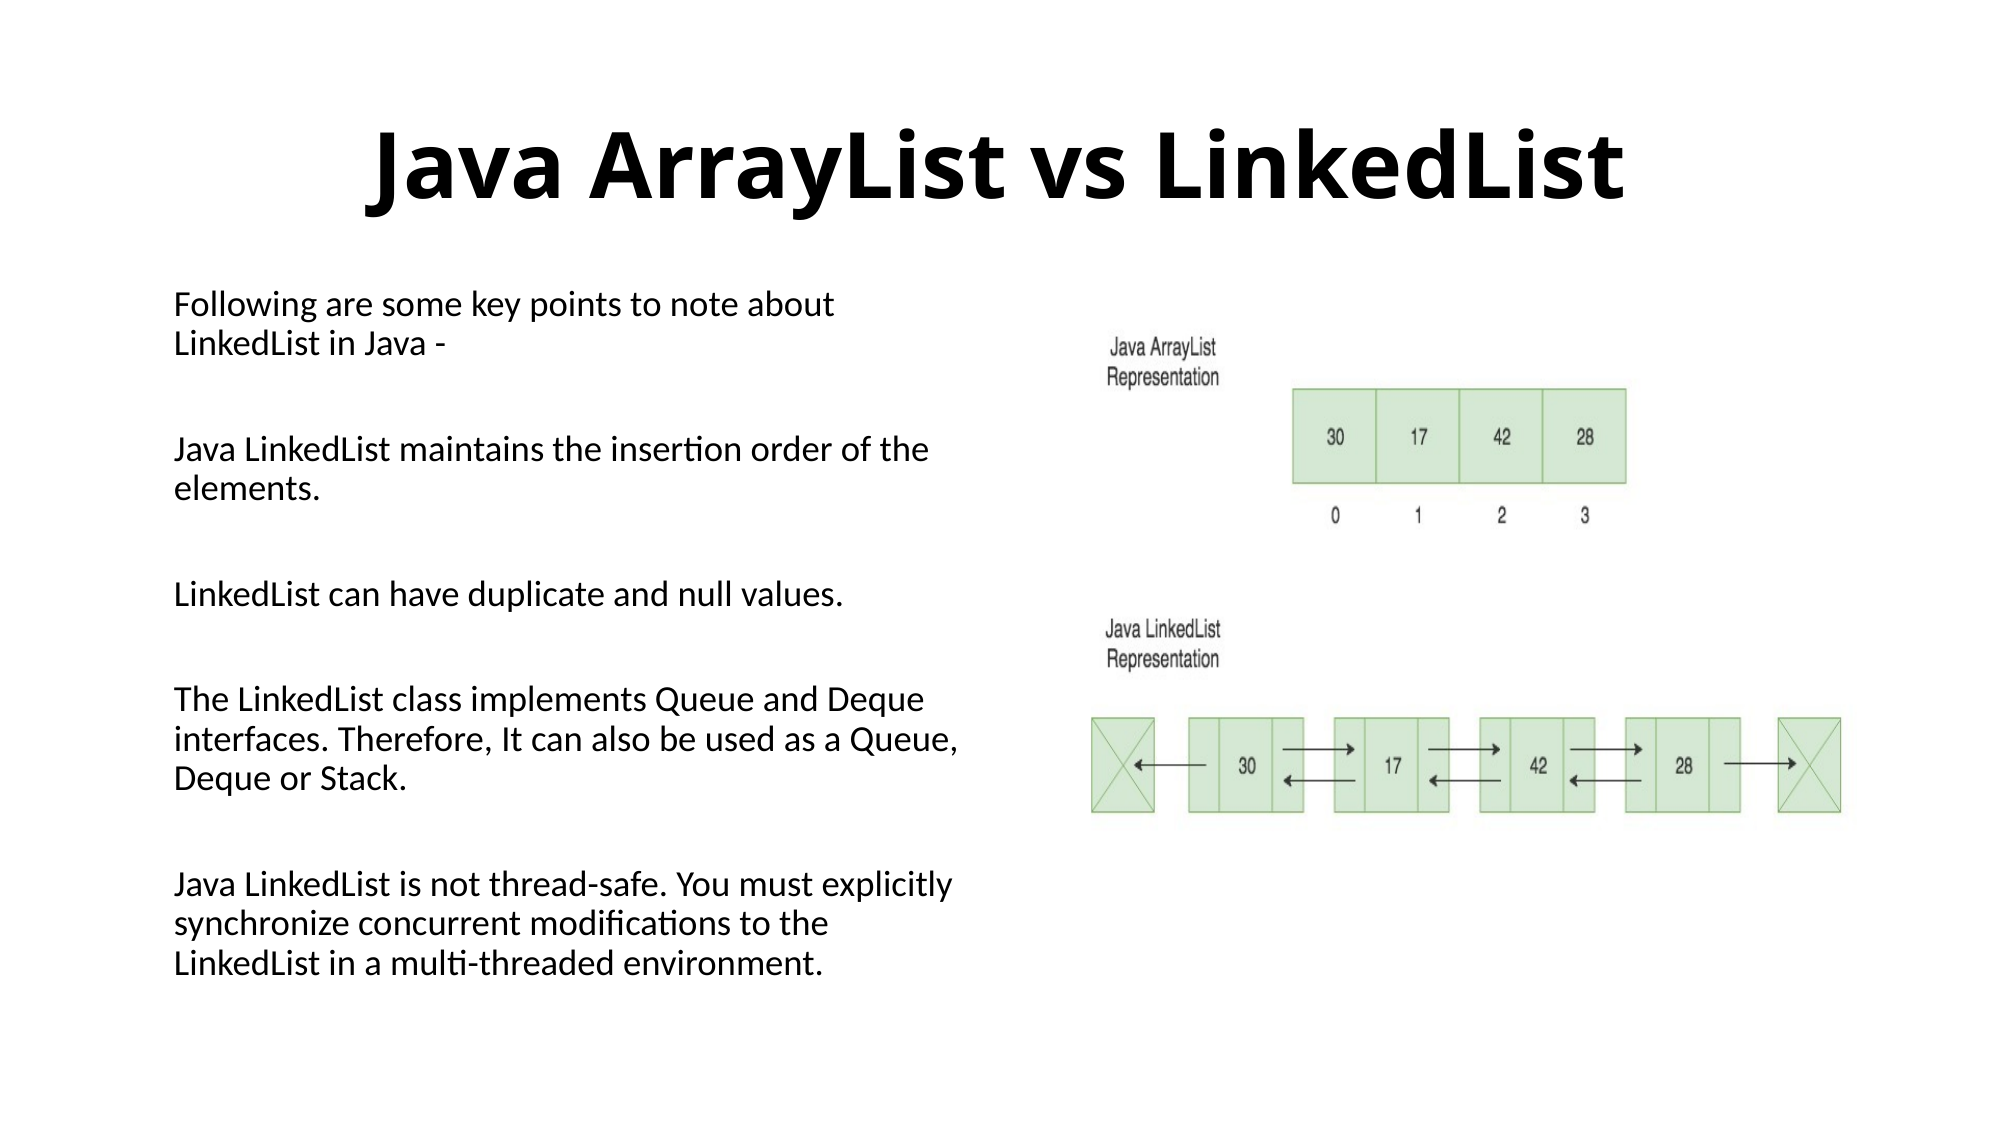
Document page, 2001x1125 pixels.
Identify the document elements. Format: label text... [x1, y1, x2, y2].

picture [1057, 279, 1863, 846]
text_box Java ArrayList vs LinkedList [137, 59, 1863, 278]
text_box Following are some key points to note about LinkedList in Java - Java LinkedList maintains the insertion order of the elements. LinkedList can have duplicate and null values. The LinkedList class implements Queue and Deque interfaces. Therefore, It can also be used as a Queue, Deque or Stack. Java LinkedList is not thread-safe. You must explicitly synchronize concurrent modifications to the LinkedList in a multi-threaded environment. [159, 277, 996, 991]
